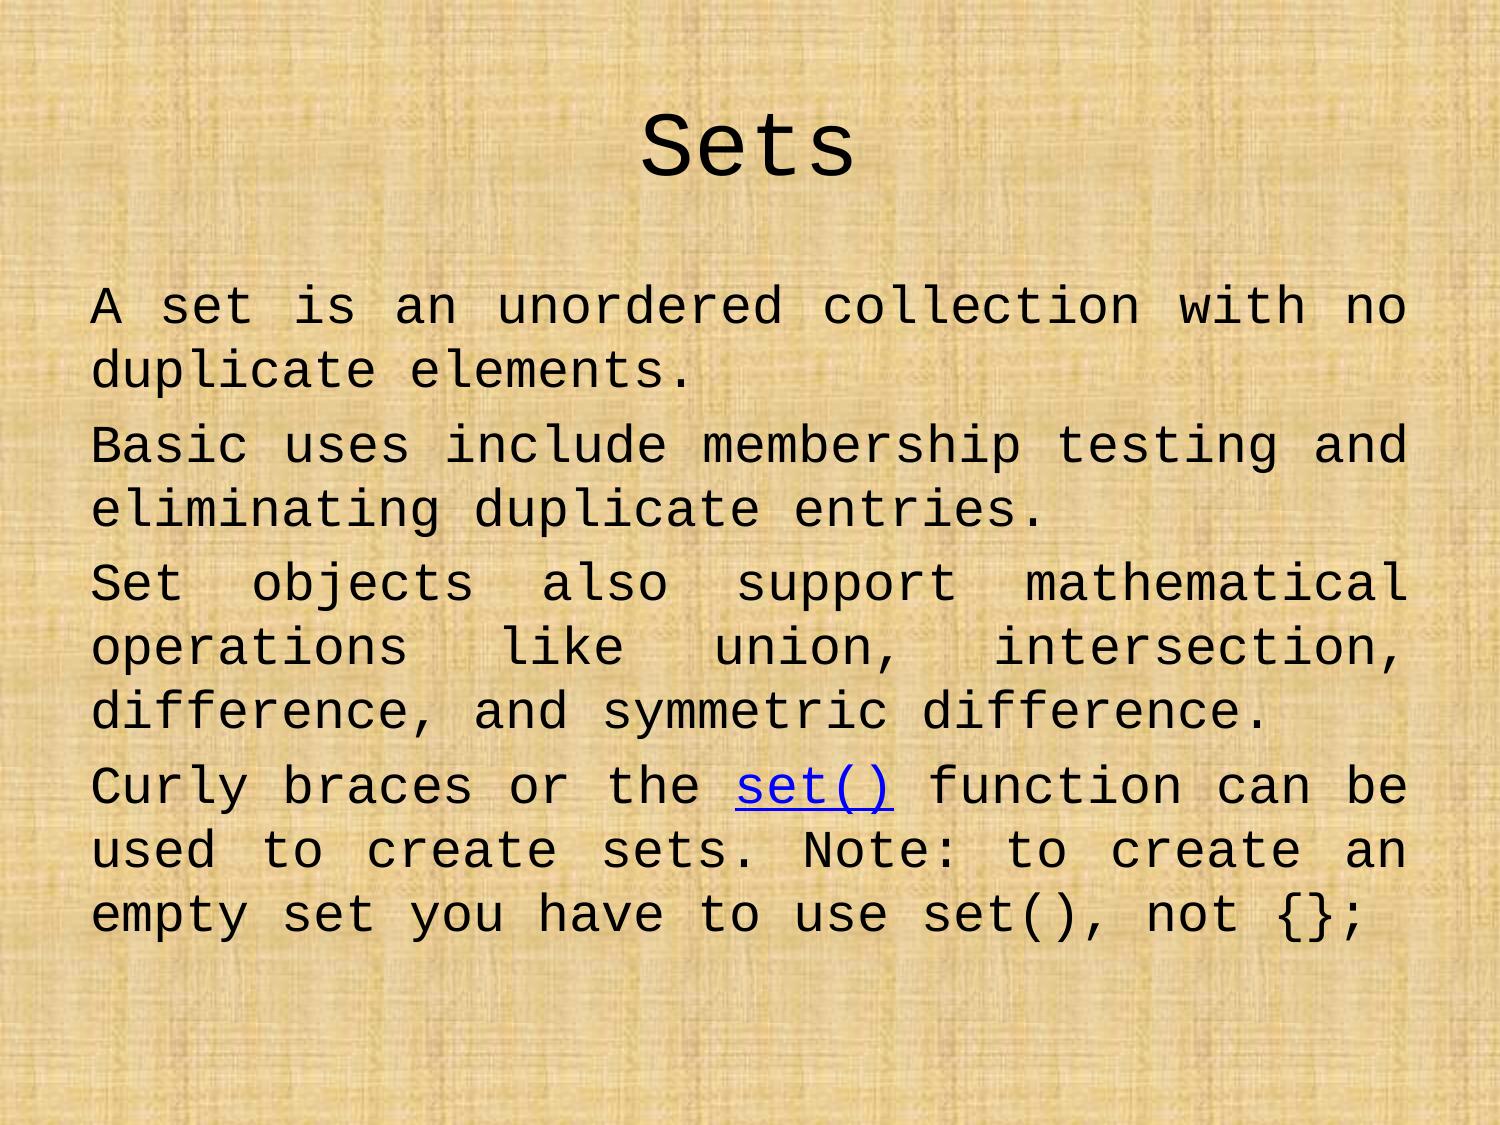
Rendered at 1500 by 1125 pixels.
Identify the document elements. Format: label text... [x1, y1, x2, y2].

list A set is an unordered collection with no duplicate elements. Basic uses include membership testing and eliminating duplicate entries. Set objects also support mathematical operations like union, intersection, difference, and symmetric difference. Curly braces or the set() function can be used to create sets. Note: to create an empty set you have to use set(), not {}; [75, 262, 1425, 1005]
title Sets [75, 45, 1425, 233]
picture [0, 0, 1500, 1125]
